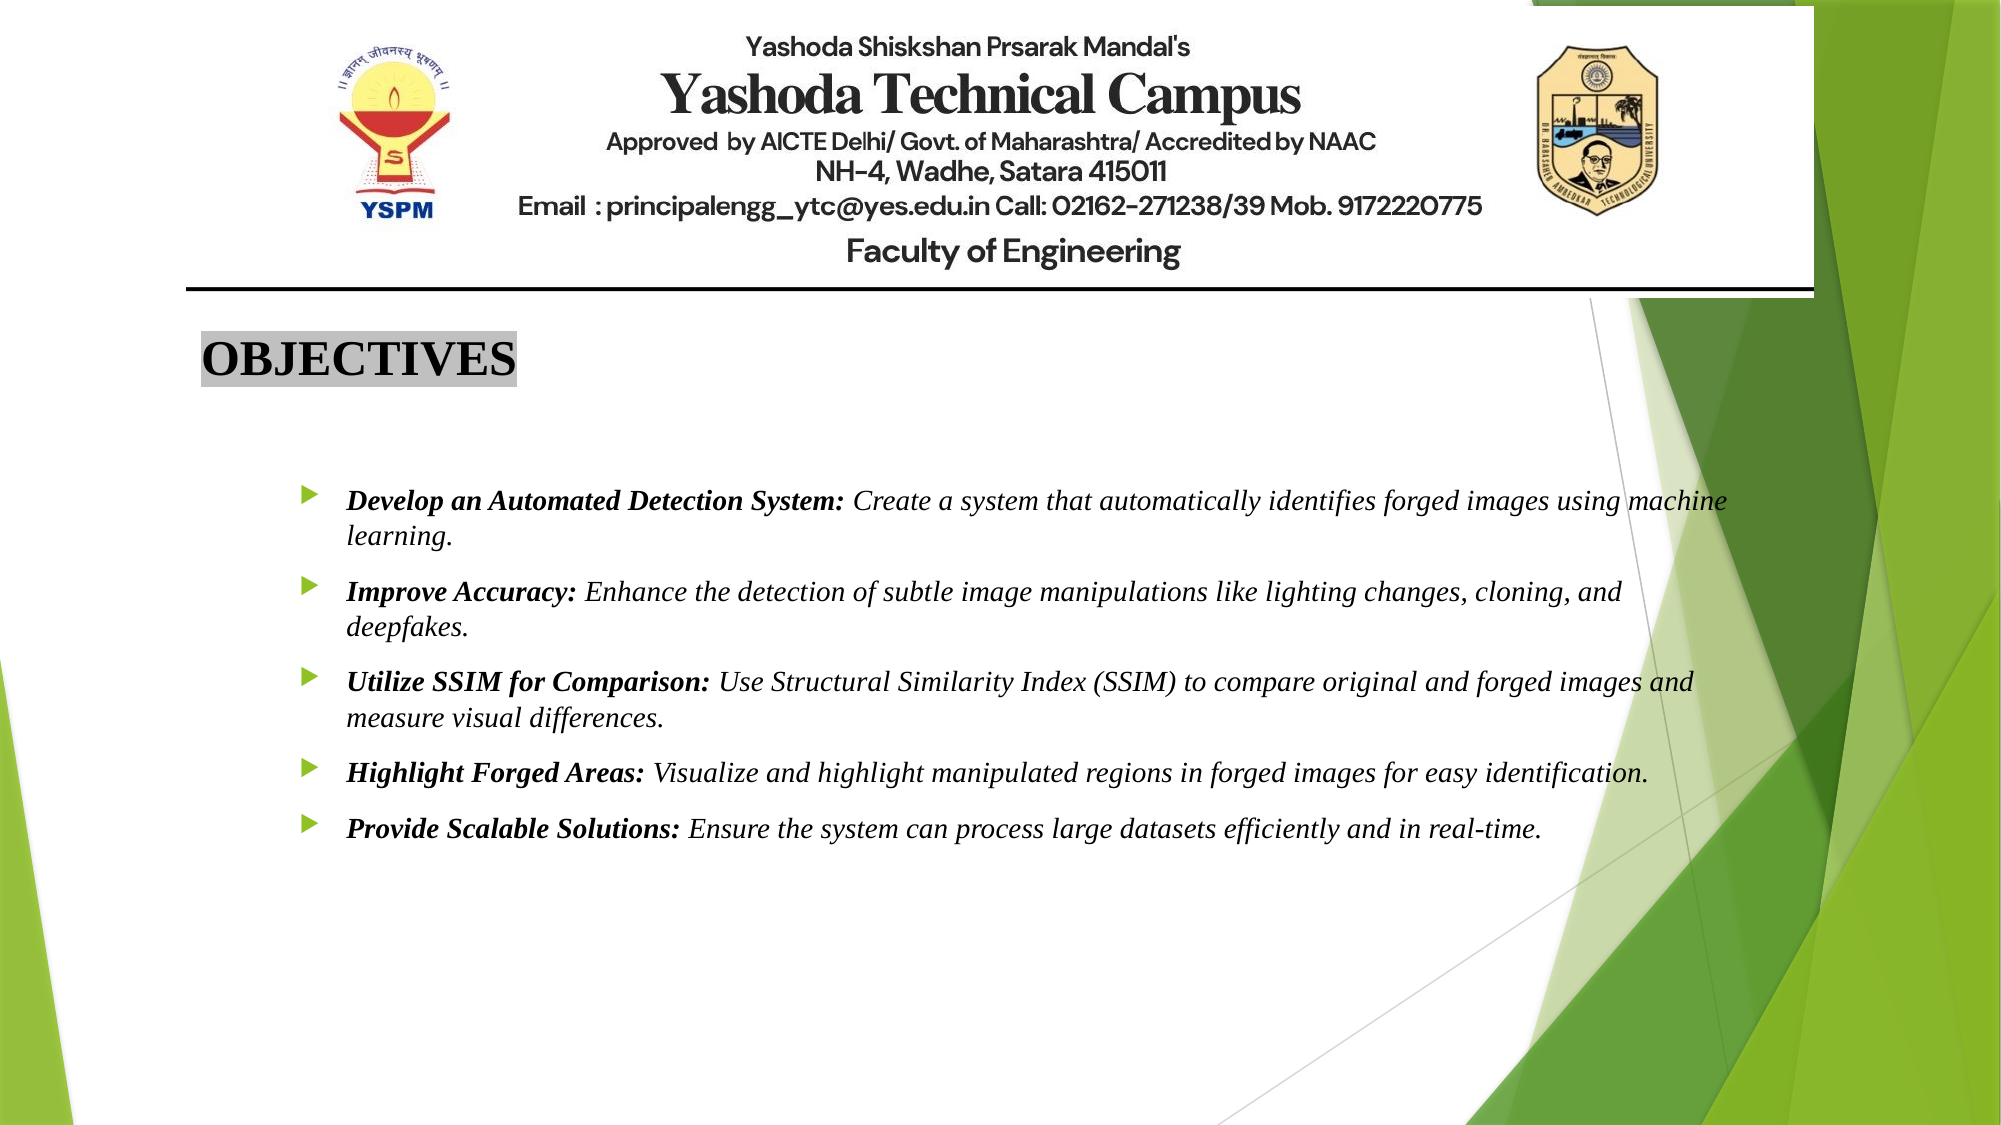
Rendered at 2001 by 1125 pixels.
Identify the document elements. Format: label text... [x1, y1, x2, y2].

list Develop an Automated Detection System: Create a system that automatically identifies forged images using machine learning. Improve Accuracy: Enhance the detection of subtle image manipulations like lighting changes, cloning, and deepfakes. Utilize SSIM for Comparison: Use Structural Similarity Index (SSIM) to compare original and forged images and measure visual differences. Highlight Forged Areas: Visualize and highlight manipulated regions in forged images for easy identification. Provide Scalable Solutions: Ensure the system can process large datasets efficiently and in real-time. [209, 417, 1763, 984]
picture [185, 5, 1815, 299]
title OBJECTIVES [186, 318, 1711, 403]
